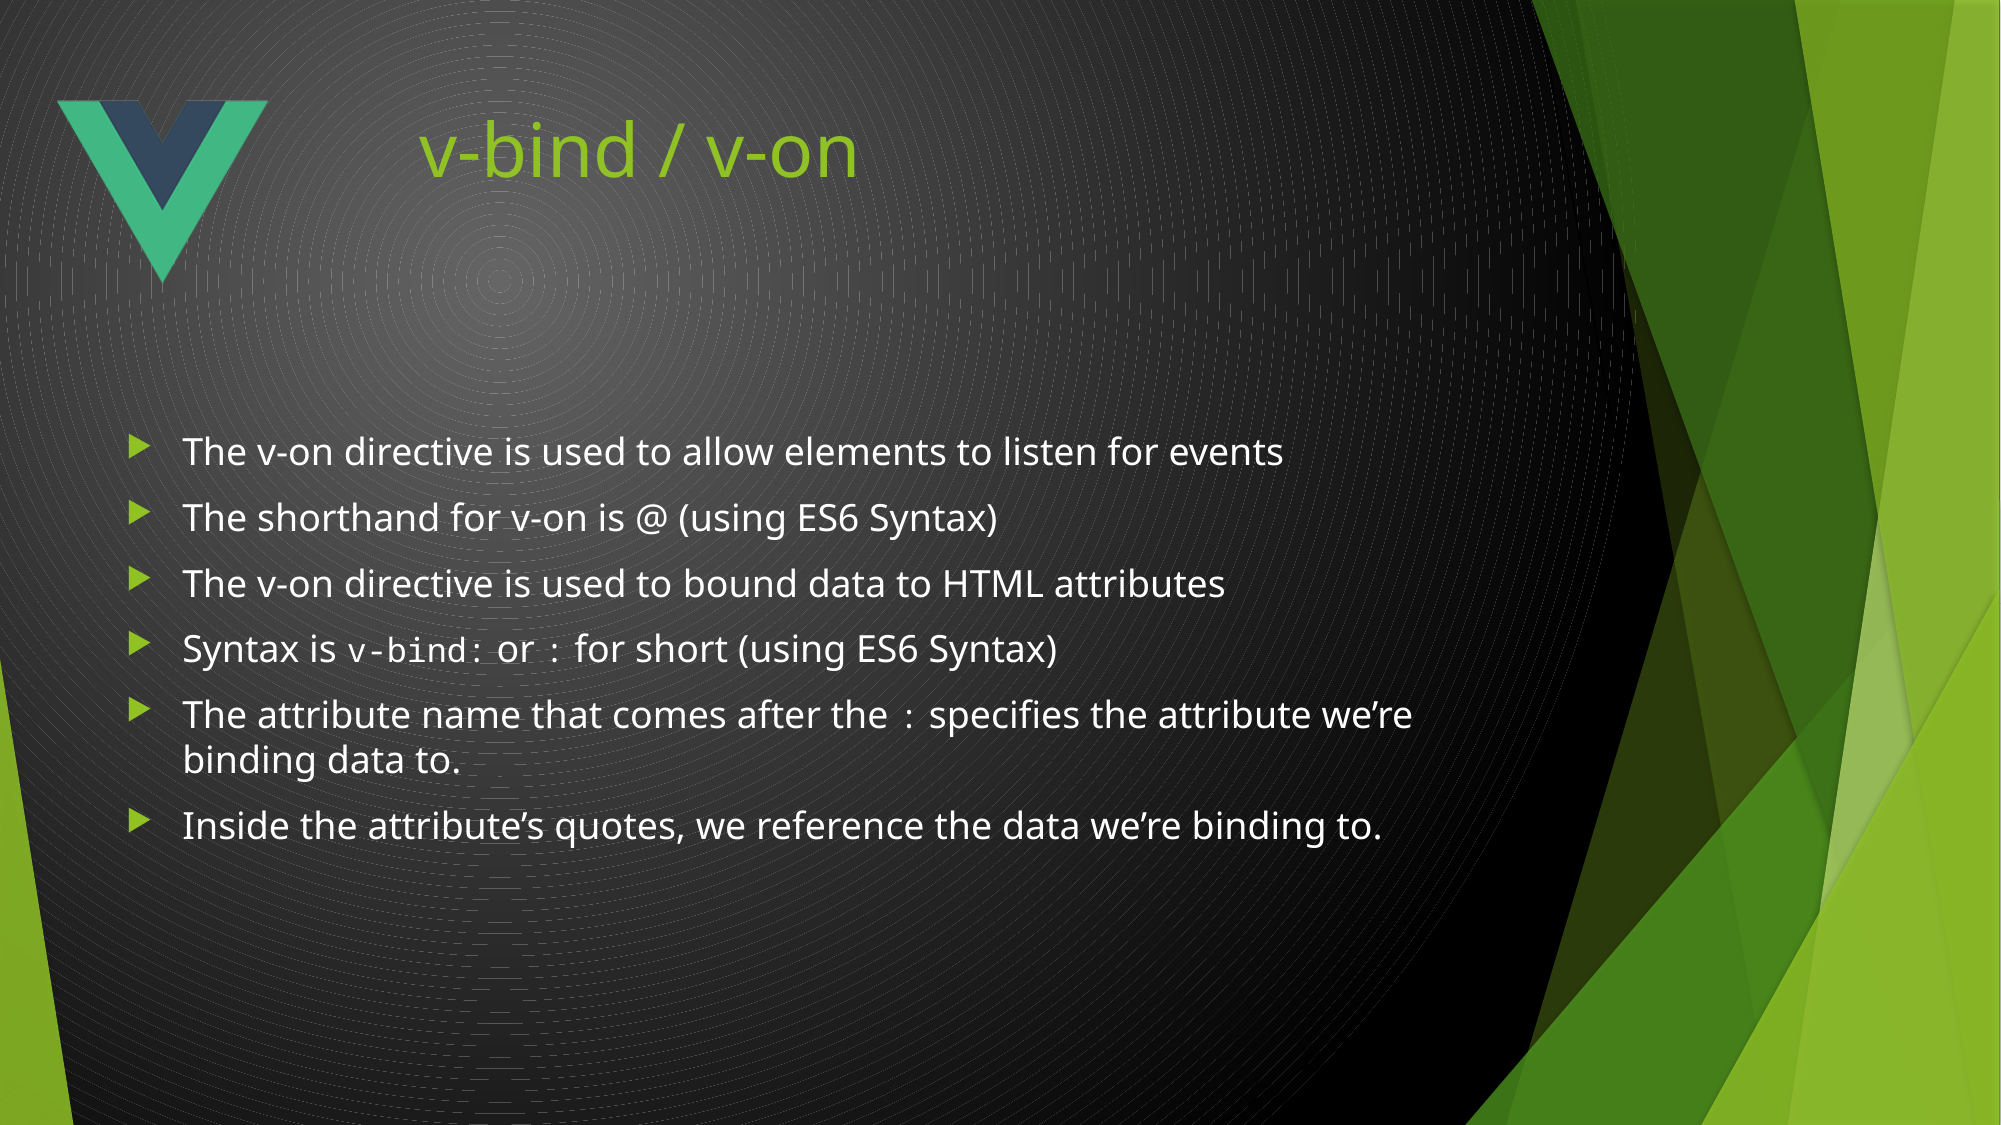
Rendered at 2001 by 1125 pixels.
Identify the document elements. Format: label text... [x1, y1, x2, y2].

list The v-on directive is used to allow elements to listen for events The shorthand for v-on is @ (using ES6 Syntax) The v-on directive is used to bound data to HTML attributes Syntax is v-bind: or : for short (using ES6 Syntax) The attribute name that comes after the : specifies the attribute we’re binding data to. Inside the attribute’s quotes, we reference the data we’re binding to. [111, 354, 1522, 992]
picture [56, 87, 268, 299]
title v-bind / v-on [404, 95, 1522, 312]
